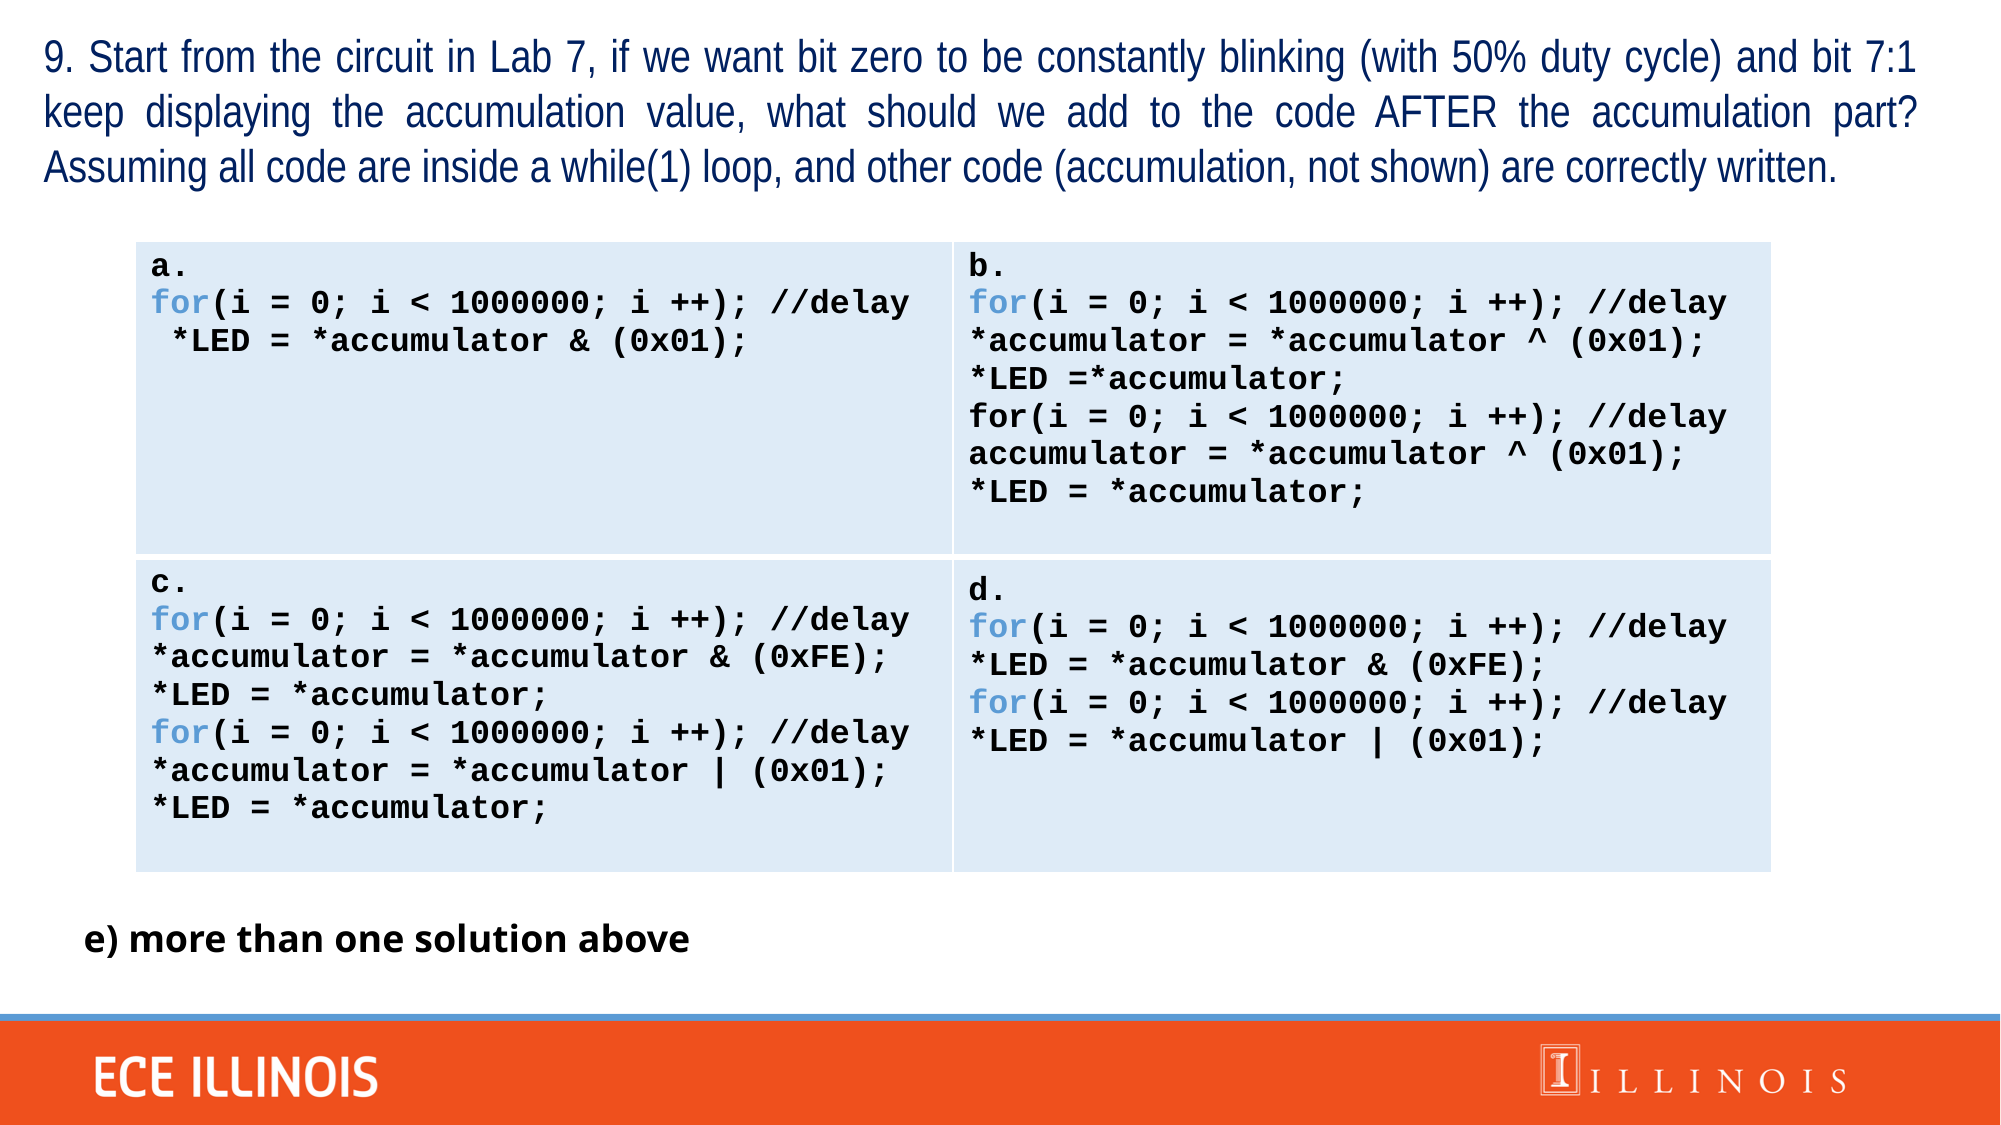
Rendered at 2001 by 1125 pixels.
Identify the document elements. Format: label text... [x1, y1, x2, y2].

table_cell c. for(i = 0; i < 1000000; i ++); //delay *accumulator = *accumulator & (0xFE); *LED = *accumulator; for(i = 0; i < 1000000; i ++); //delay *accumulator = *accumulator | (0x01); *LED = *accumulator; [136, 560, 952, 872]
text_box e) more than one solution above [68, 904, 706, 1033]
picture [0, 0, 2001, 1125]
table_cell d. for(i = 0; i < 1000000; i ++); //delay *LED = *accumulator & (0xFE); for(i = 0; i < 1000000; i ++); //delay *LED = *accumulator | (0x01); [954, 560, 1771, 872]
text_box 9. Start from the circuit in Lab 7, if we want bit zero to be constantly blinking (with 50% duty cycle) and bit 7:1 keep displaying the accumulation value, what should we add to the code AFTER the accumulation part? Assuming all code are inside a while(1) loop, and other code (accumulation, not shown) are correctly written. [28, 19, 1934, 200]
table_header a. for(i = 0; i < 1000000; i ++); //delay *LED = *accumulator & (0x01); [136, 242, 952, 554]
table_header b. for(i = 0; i < 1000000; i ++); //delay *accumulator = *accumulator ^ (0x01); *LED =*accumulator; for(i = 0; i < 1000000; i ++); //delay accumulator = *accumulator ^ (0x01); *LED = *accumulator; [954, 242, 1771, 554]
